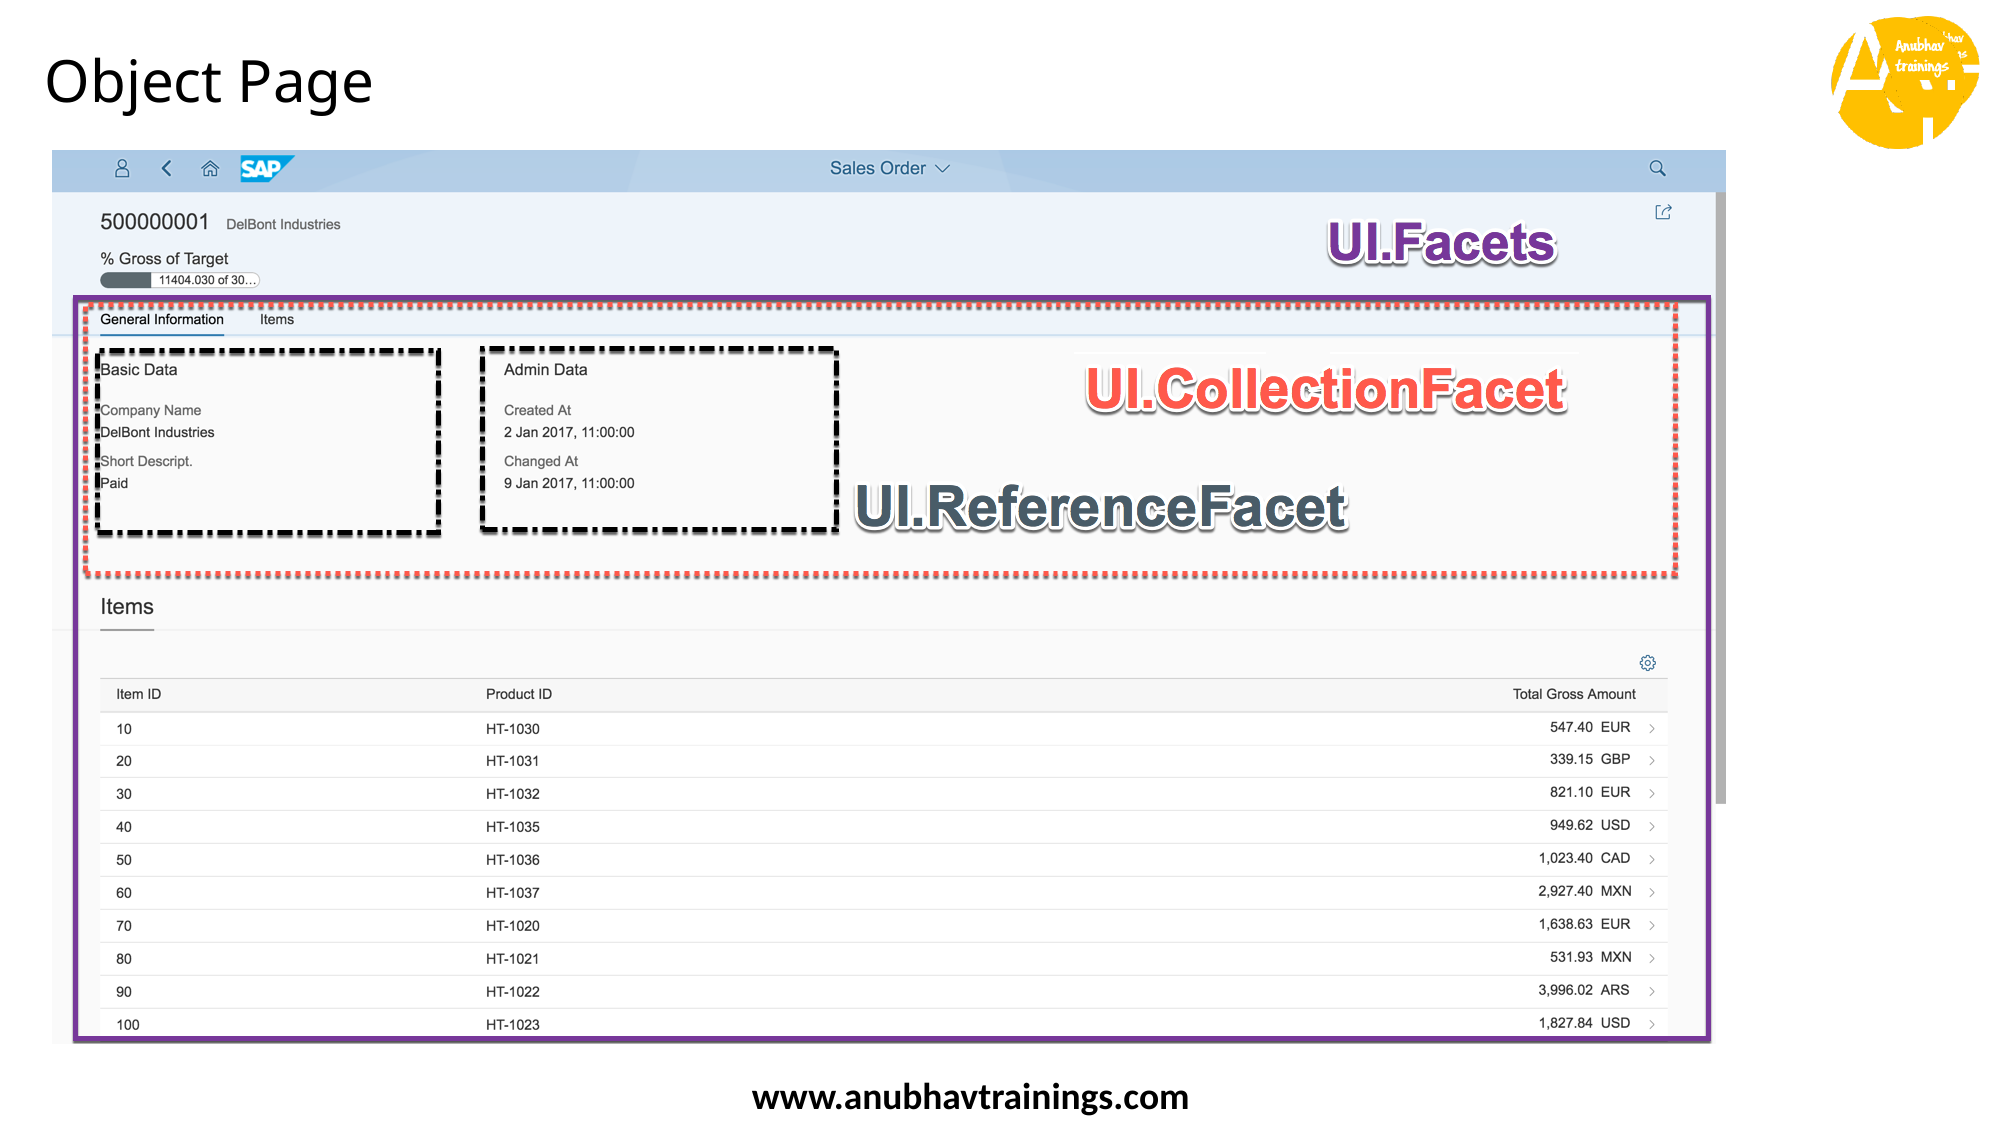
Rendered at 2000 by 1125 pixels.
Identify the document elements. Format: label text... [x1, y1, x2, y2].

picture [1818, 8, 1985, 160]
picture [52, 150, 1726, 1045]
text_box www.anubhavtrainings.com [737, 1064, 1319, 1125]
text_box Object Page [24, 21, 1813, 138]
